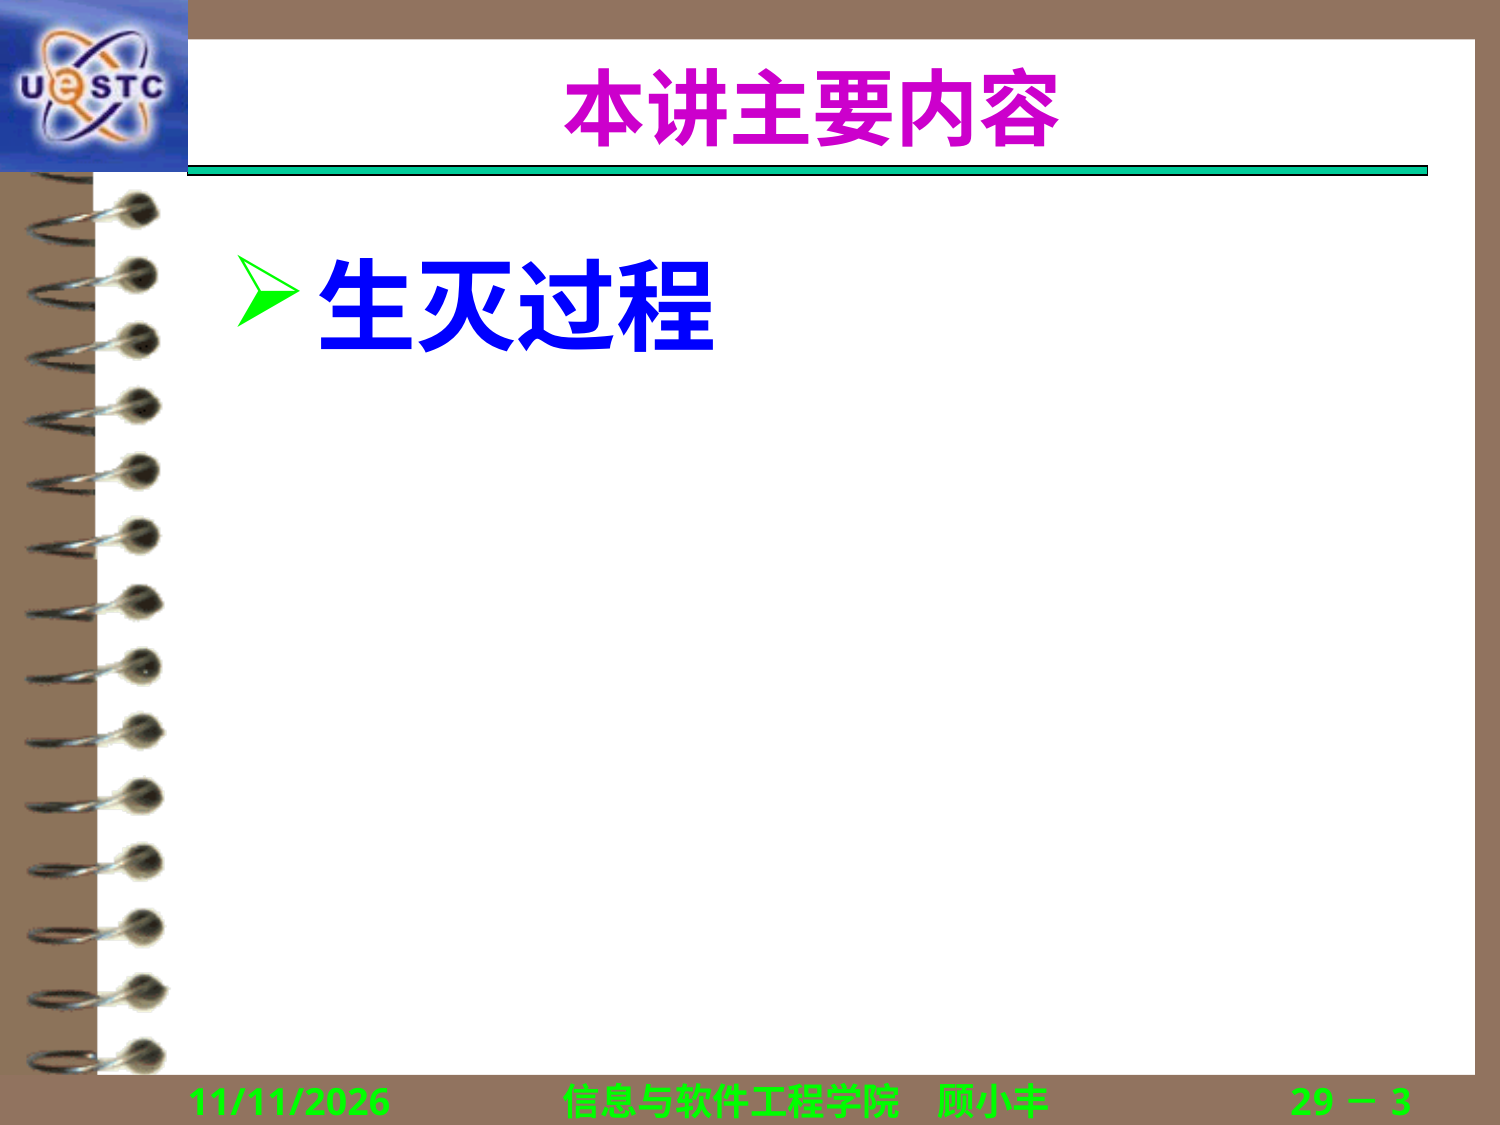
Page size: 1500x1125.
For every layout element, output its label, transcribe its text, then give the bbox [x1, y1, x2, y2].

footer 信息与软件工程学院 顾小丰 [462, 1077, 1151, 1123]
picture [0, 0, 194, 1075]
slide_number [187, 1077, 462, 1123]
slide_number 29－3 [1162, 1077, 1413, 1123]
list 生灭过程 [229, 237, 1396, 350]
title 本讲主要内容 [200, 56, 1425, 157]
